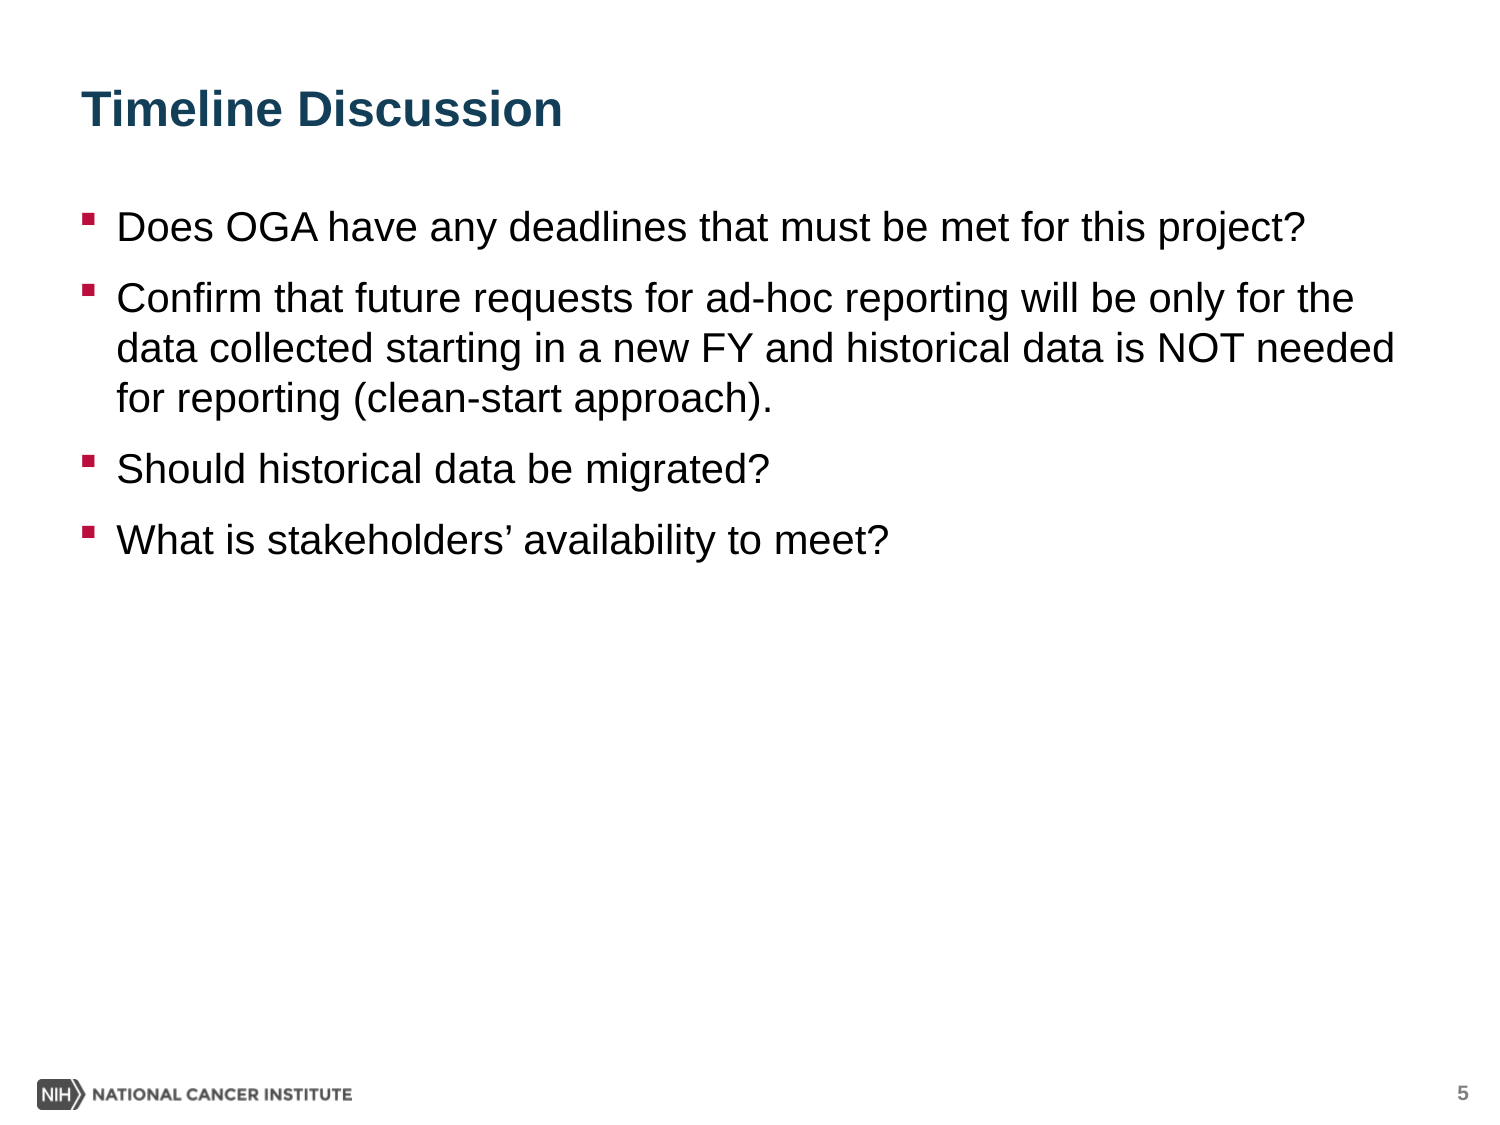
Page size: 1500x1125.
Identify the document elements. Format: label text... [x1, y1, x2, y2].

picture [37, 1079, 352, 1110]
title Timeline Discussion [81, 68, 1421, 138]
list Does OGA have any deadlines that must be met for this project? Confirm that future requests for ad-hoc reporting will be only for the data collected starting in a new FY and historical data is NOT needed for reporting (clean-start approach). Should historical data be migrated? What is stakeholders’ availability to meet? [79, 200, 1419, 1022]
